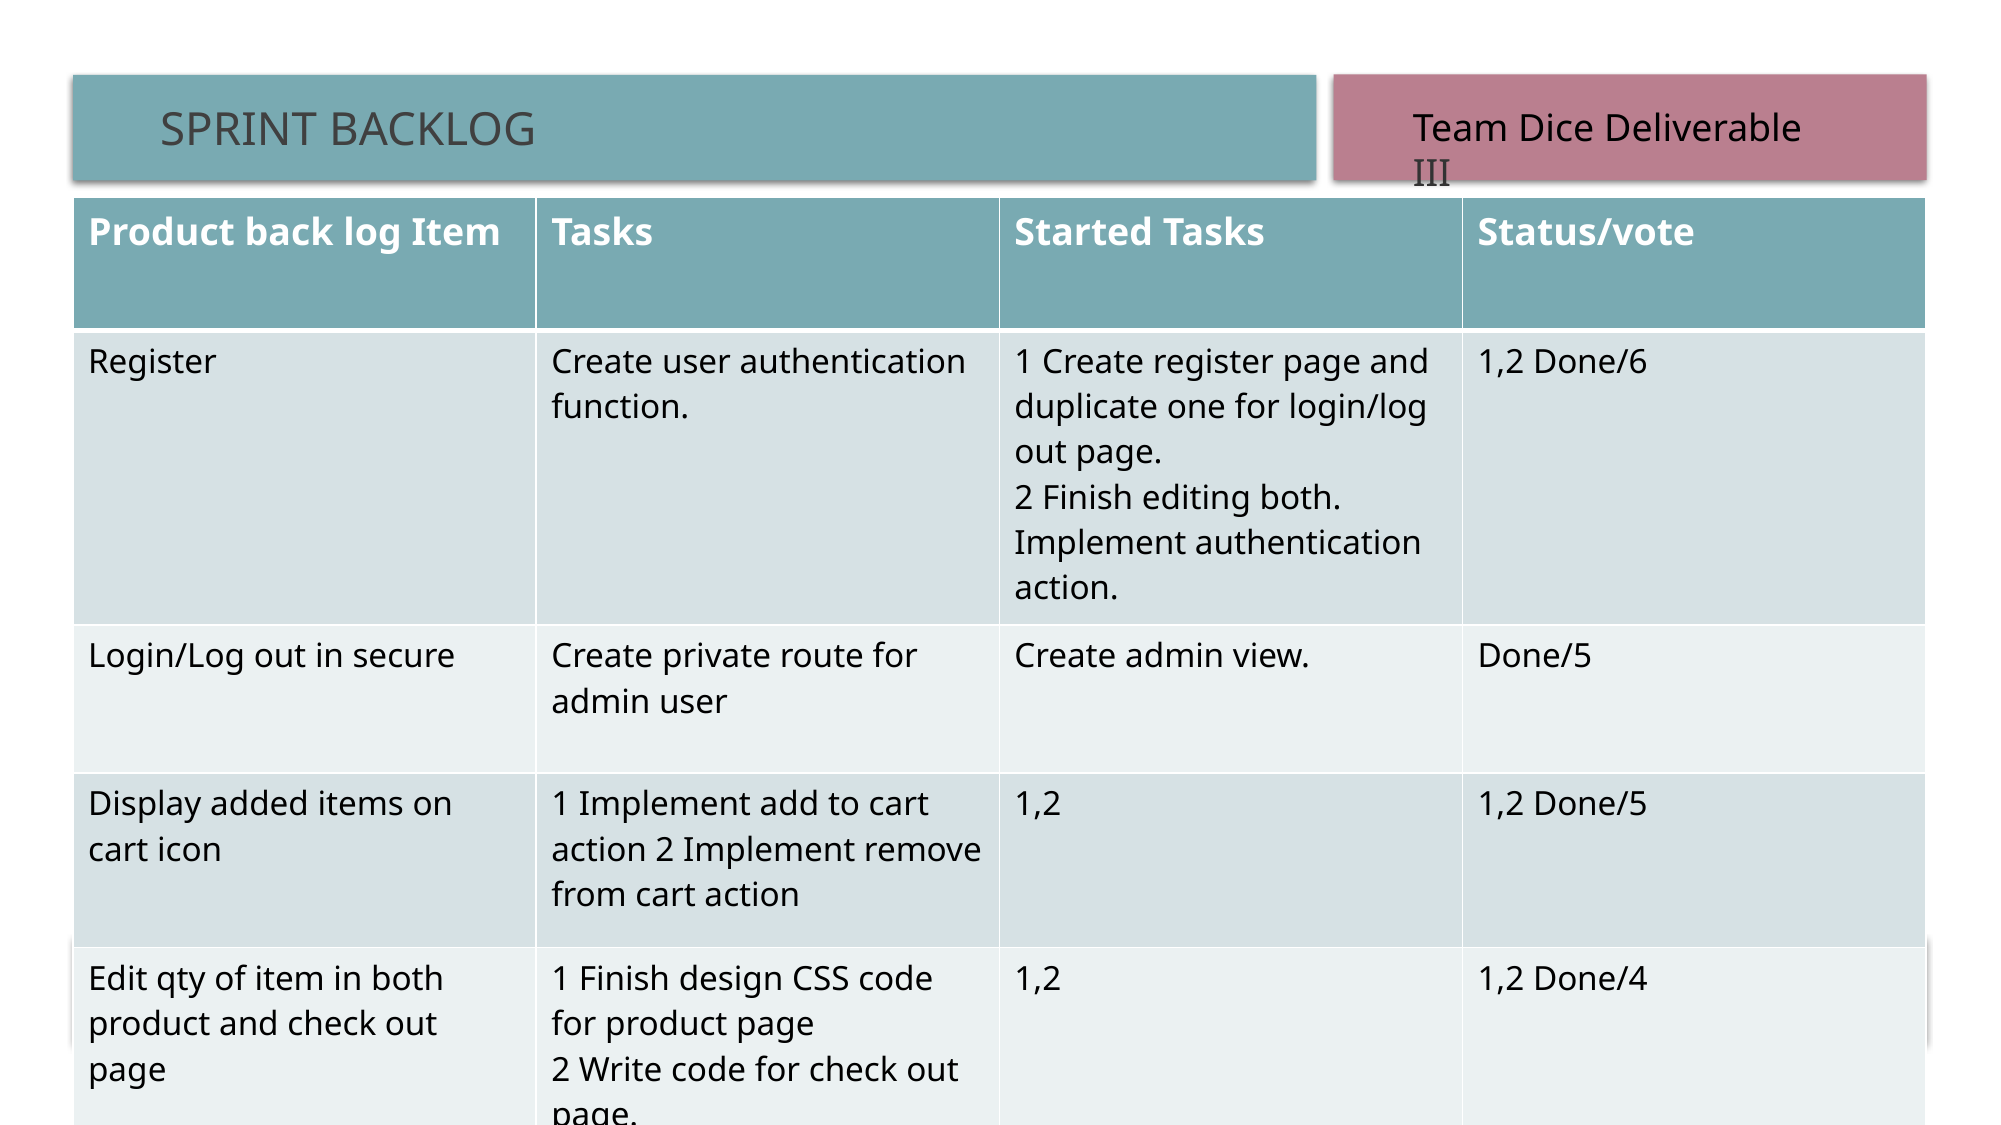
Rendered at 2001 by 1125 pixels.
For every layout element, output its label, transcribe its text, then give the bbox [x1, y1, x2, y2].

table_cell Login/Log out in secure [74, 626, 535, 772]
table_header Tasks [537, 198, 999, 328]
text_box Team Dice Deliverable III [1398, 96, 1855, 197]
table_header Product back log Item [74, 198, 535, 328]
text_box [1333, 73, 1928, 181]
table_cell Create user authentication function. [537, 333, 999, 624]
table_cell 1,2 [1000, 948, 1462, 1125]
text_box [72, 74, 1317, 182]
title Sprint backlog [145, 92, 1055, 163]
table_cell Create private route for admin user [537, 626, 999, 772]
table_cell 1 Implement add to cart action 2 Implement remove from cart action [537, 774, 999, 947]
table_cell Display added items on cart icon [74, 774, 535, 947]
table_cell Edit qty of item in both product and check out page [74, 948, 535, 1125]
table_cell 1,2 Done/5 [1463, 774, 1925, 947]
table_cell Register [74, 333, 535, 624]
table_cell Done/5 [1463, 626, 1925, 772]
table_cell 1 Create register page and duplicate one for login/log out page. 2 Finish editing both. Implement authentication action. [1000, 333, 1462, 624]
table_cell 1,2 Done/6 [1463, 333, 1925, 624]
table_cell 1 Finish design CSS code for product page 2 Write code for check out page. [537, 948, 999, 1125]
table_header Started Tasks [1000, 198, 1462, 328]
text_box [0, 0, 2000, 1125]
table_header Status/vote [1463, 198, 1925, 328]
table_cell 1,2 [1000, 774, 1462, 947]
table_cell Create admin view. [1000, 626, 1462, 772]
table_cell 1,2 Done/4 [1463, 948, 1925, 1125]
